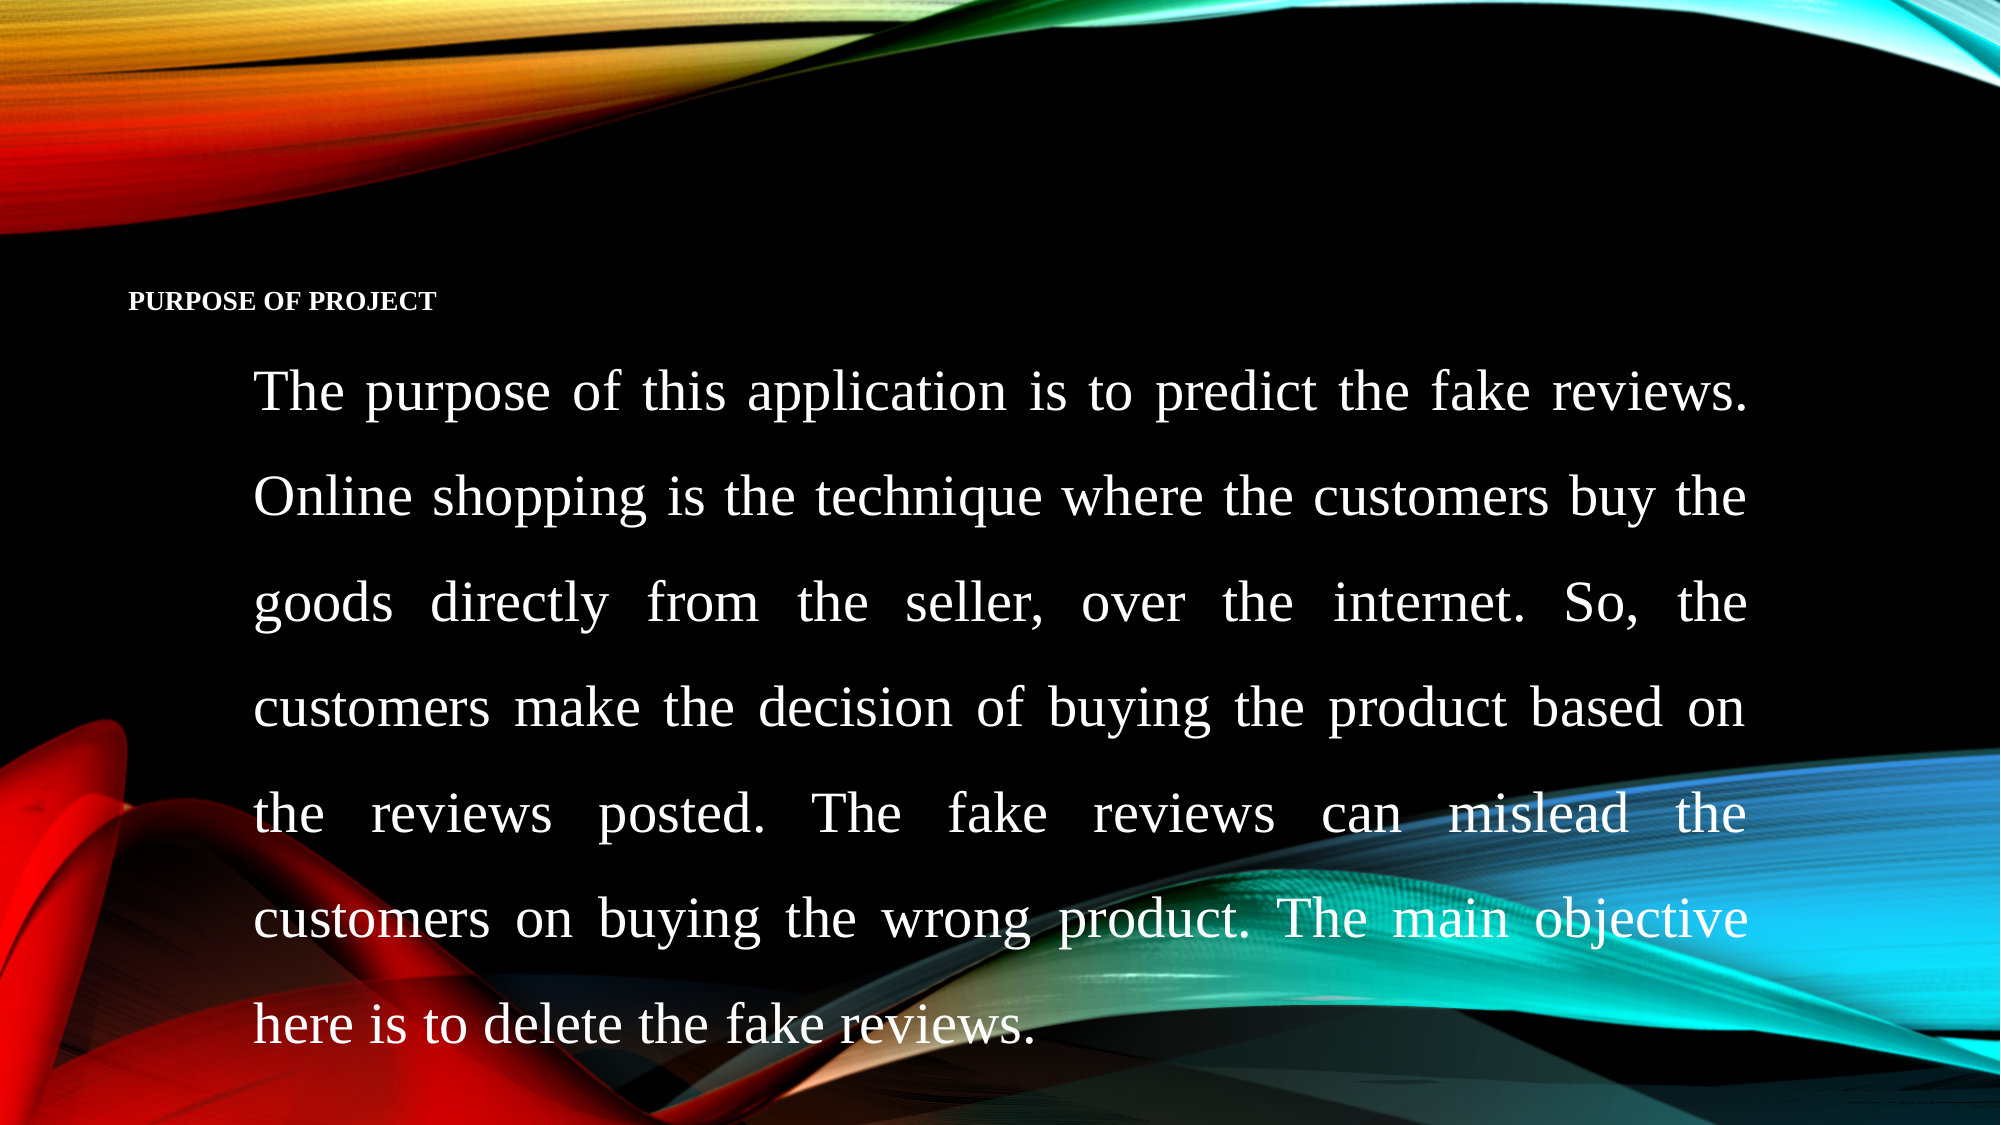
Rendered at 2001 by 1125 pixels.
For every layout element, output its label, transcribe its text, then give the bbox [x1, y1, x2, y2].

picture [0, 717, 2000, 1125]
subtitle The purpose of this application is to predict the fake reviews. Online shopping is the technique where the customers buy the goods directly from the seller, over the internet. So, the customers make the decision of buying the product based on the reviews posted. The fake reviews can mislead the customers on buying the wrong product. The main objective here is to delete the fake reviews. [225, 264, 1775, 1080]
title PURPOSE OF PROJECT [113, 278, 225, 357]
picture [0, 0, 2000, 237]
